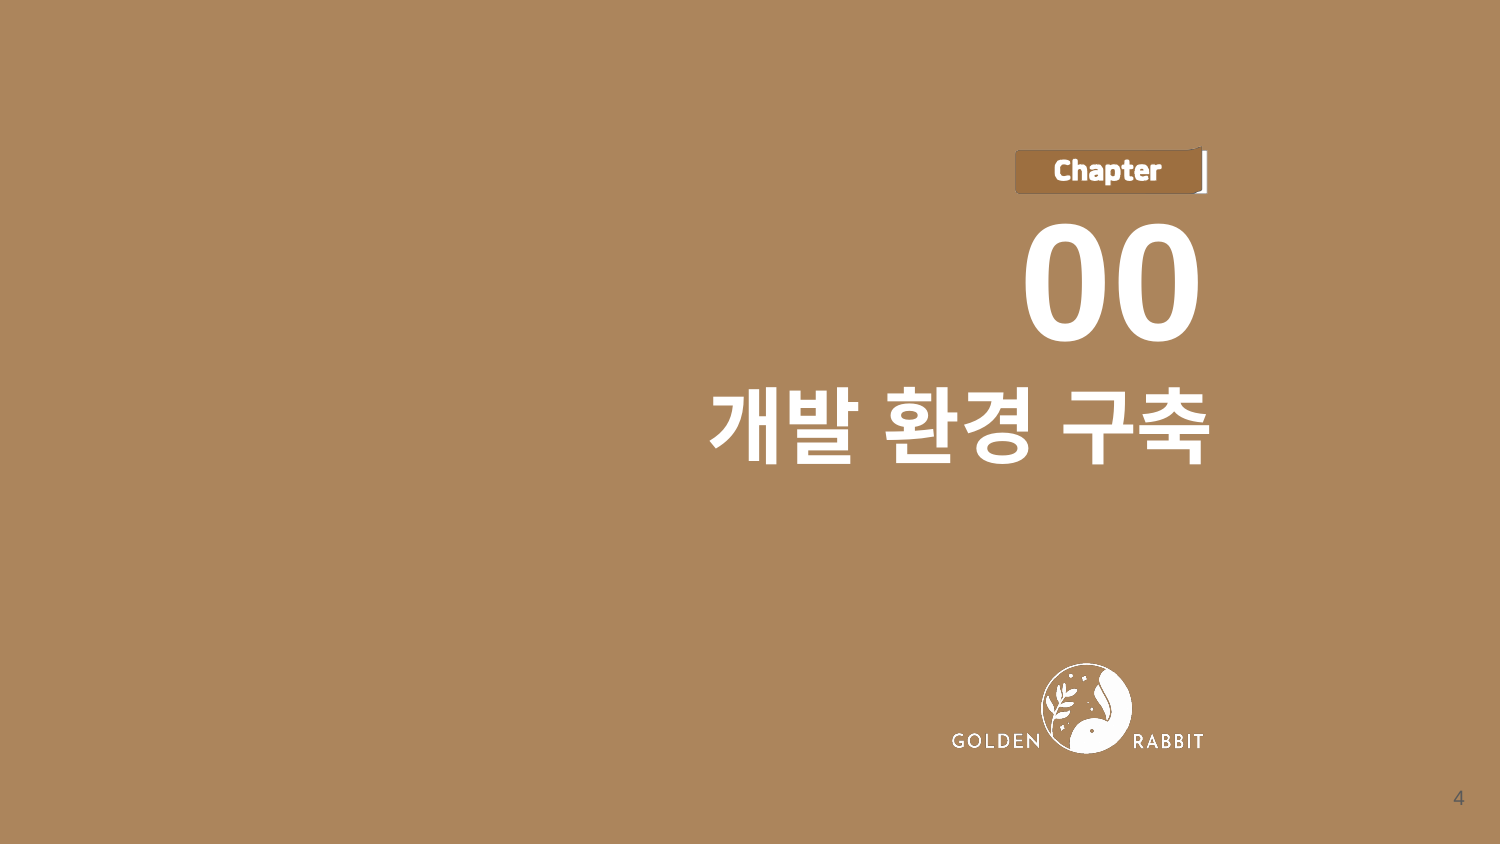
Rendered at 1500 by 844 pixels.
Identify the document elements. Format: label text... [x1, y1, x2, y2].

picture [941, 571, 1214, 844]
picture [978, 131, 1244, 208]
text_box 00 [991, 215, 1234, 365]
text_box 개발 환경 구축 [473, 385, 1214, 528]
slide_number 4 [1389, 764, 1480, 830]
